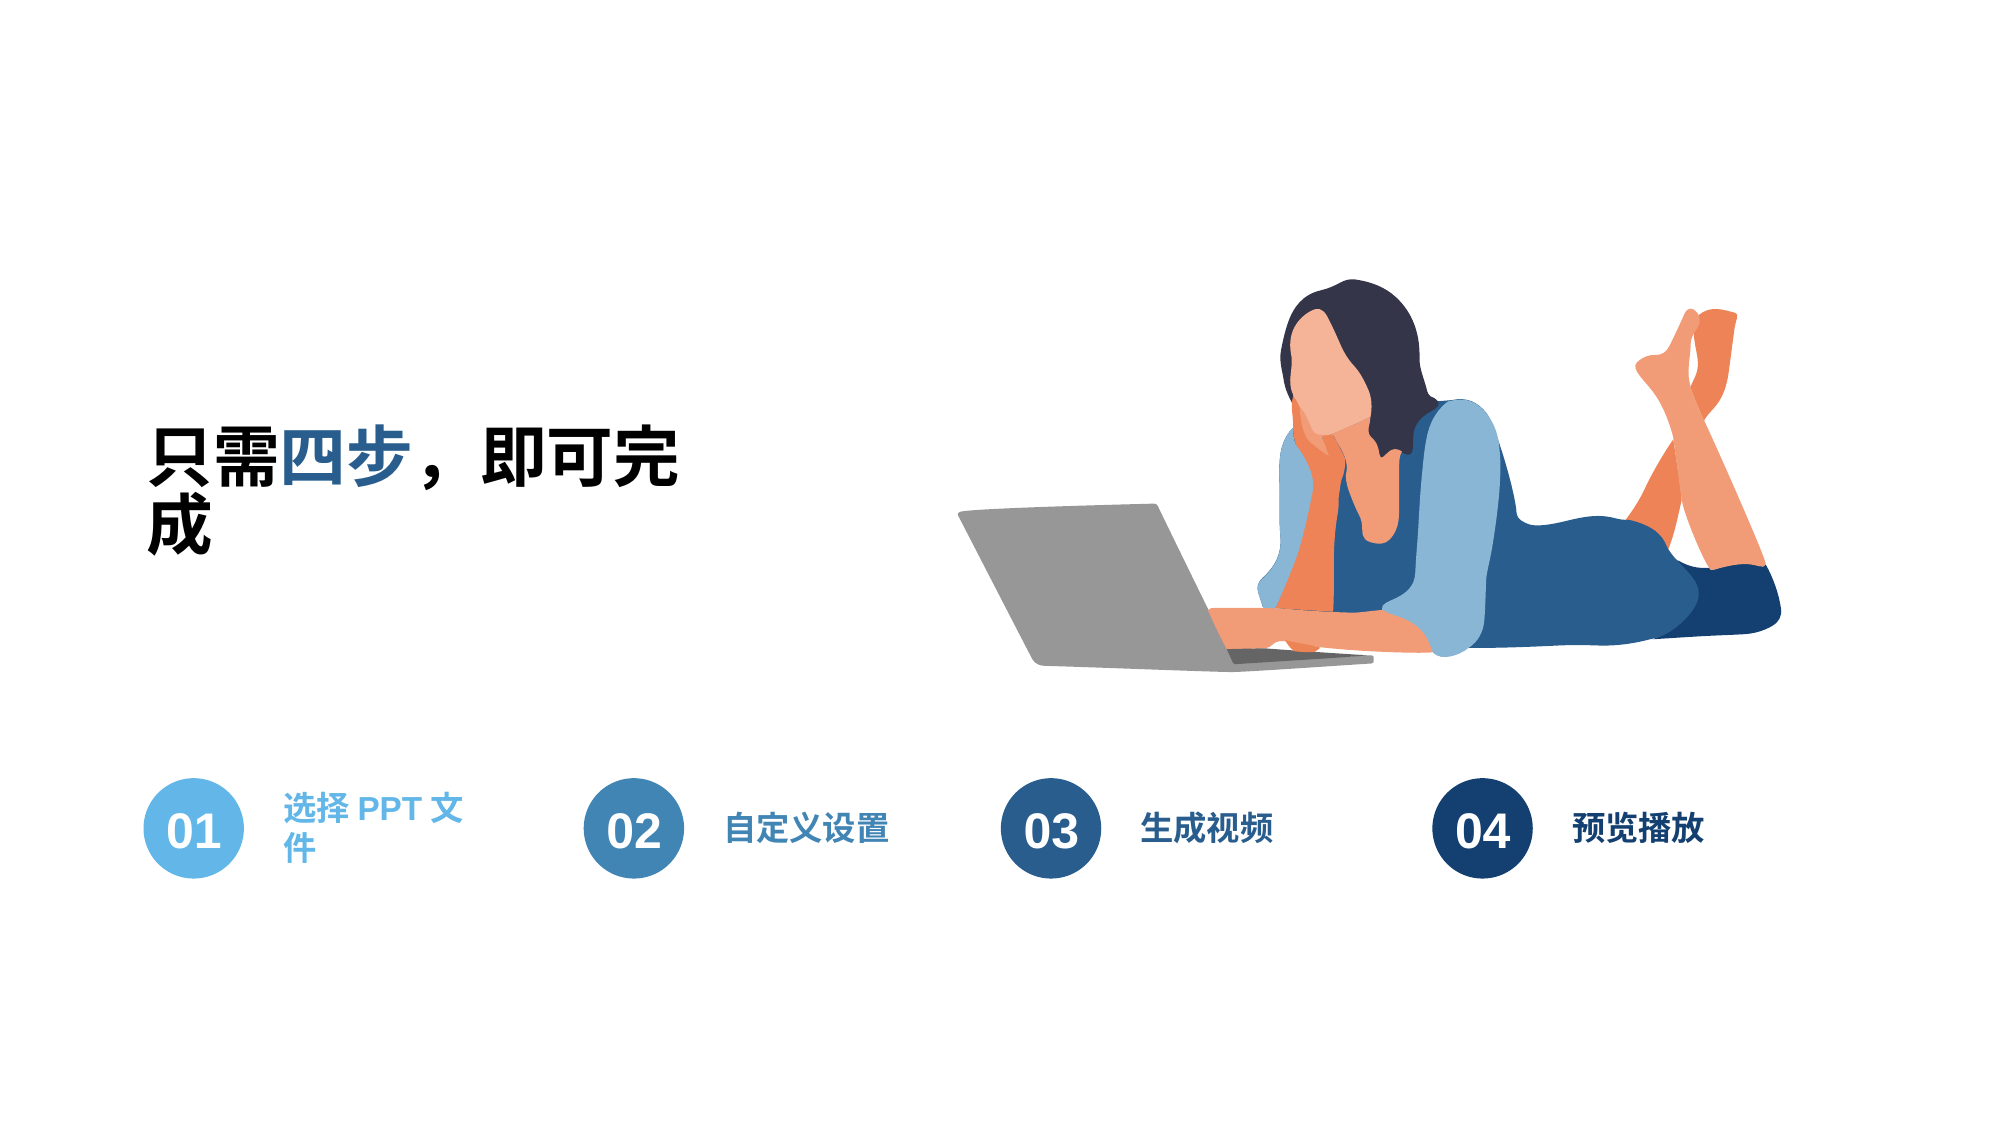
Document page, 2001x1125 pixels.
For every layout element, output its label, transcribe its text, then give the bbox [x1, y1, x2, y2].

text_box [1420, 778, 1803, 879]
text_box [957, 279, 1782, 673]
text_box 只需四步，即可完成 [56, 418, 706, 571]
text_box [571, 778, 954, 879]
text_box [988, 778, 1371, 879]
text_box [131, 778, 514, 879]
